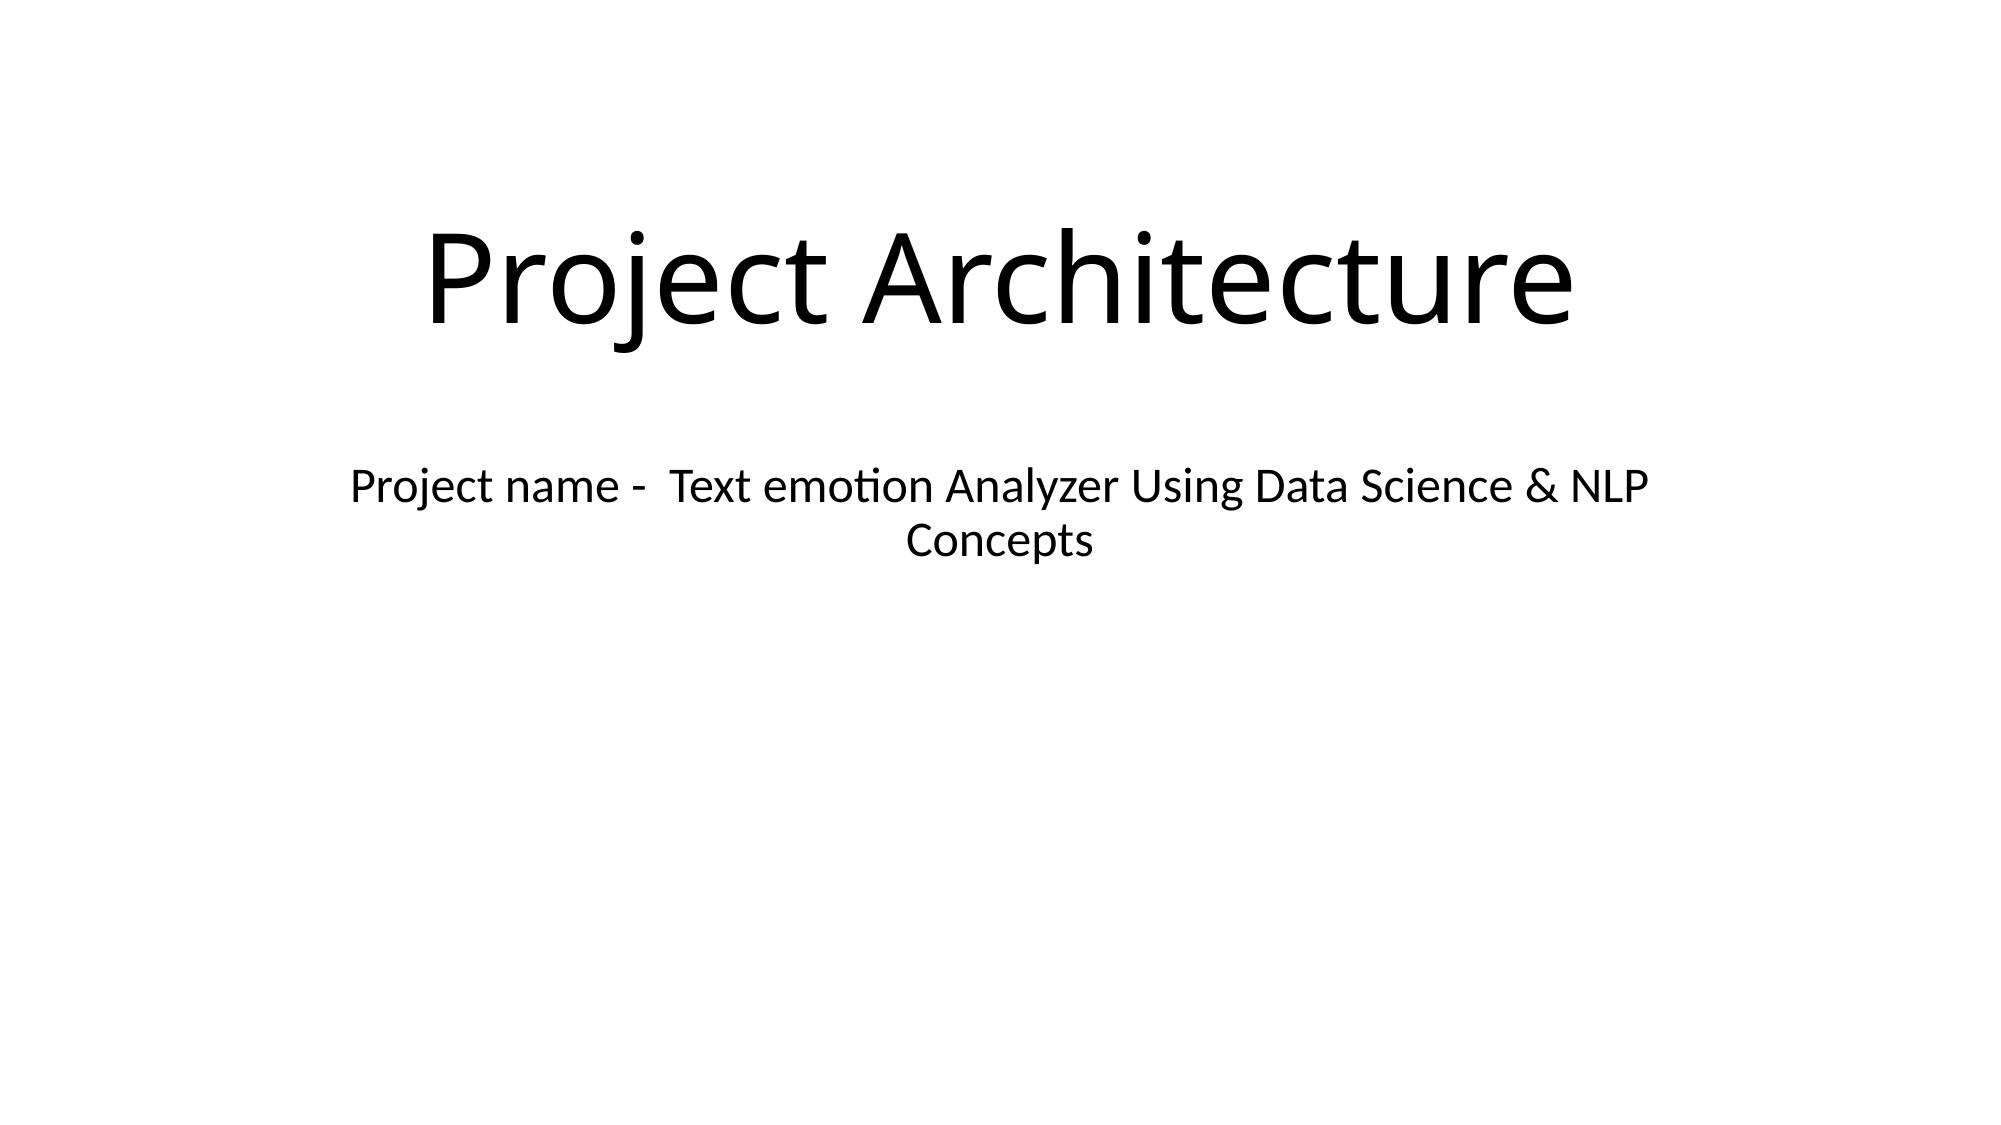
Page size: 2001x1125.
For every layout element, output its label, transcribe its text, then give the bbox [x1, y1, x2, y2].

subtitle Project name - Text emotion Analyzer Using Data Science & NLP Concepts [249, 452, 1750, 890]
title Project Architecture [249, 184, 1750, 359]
